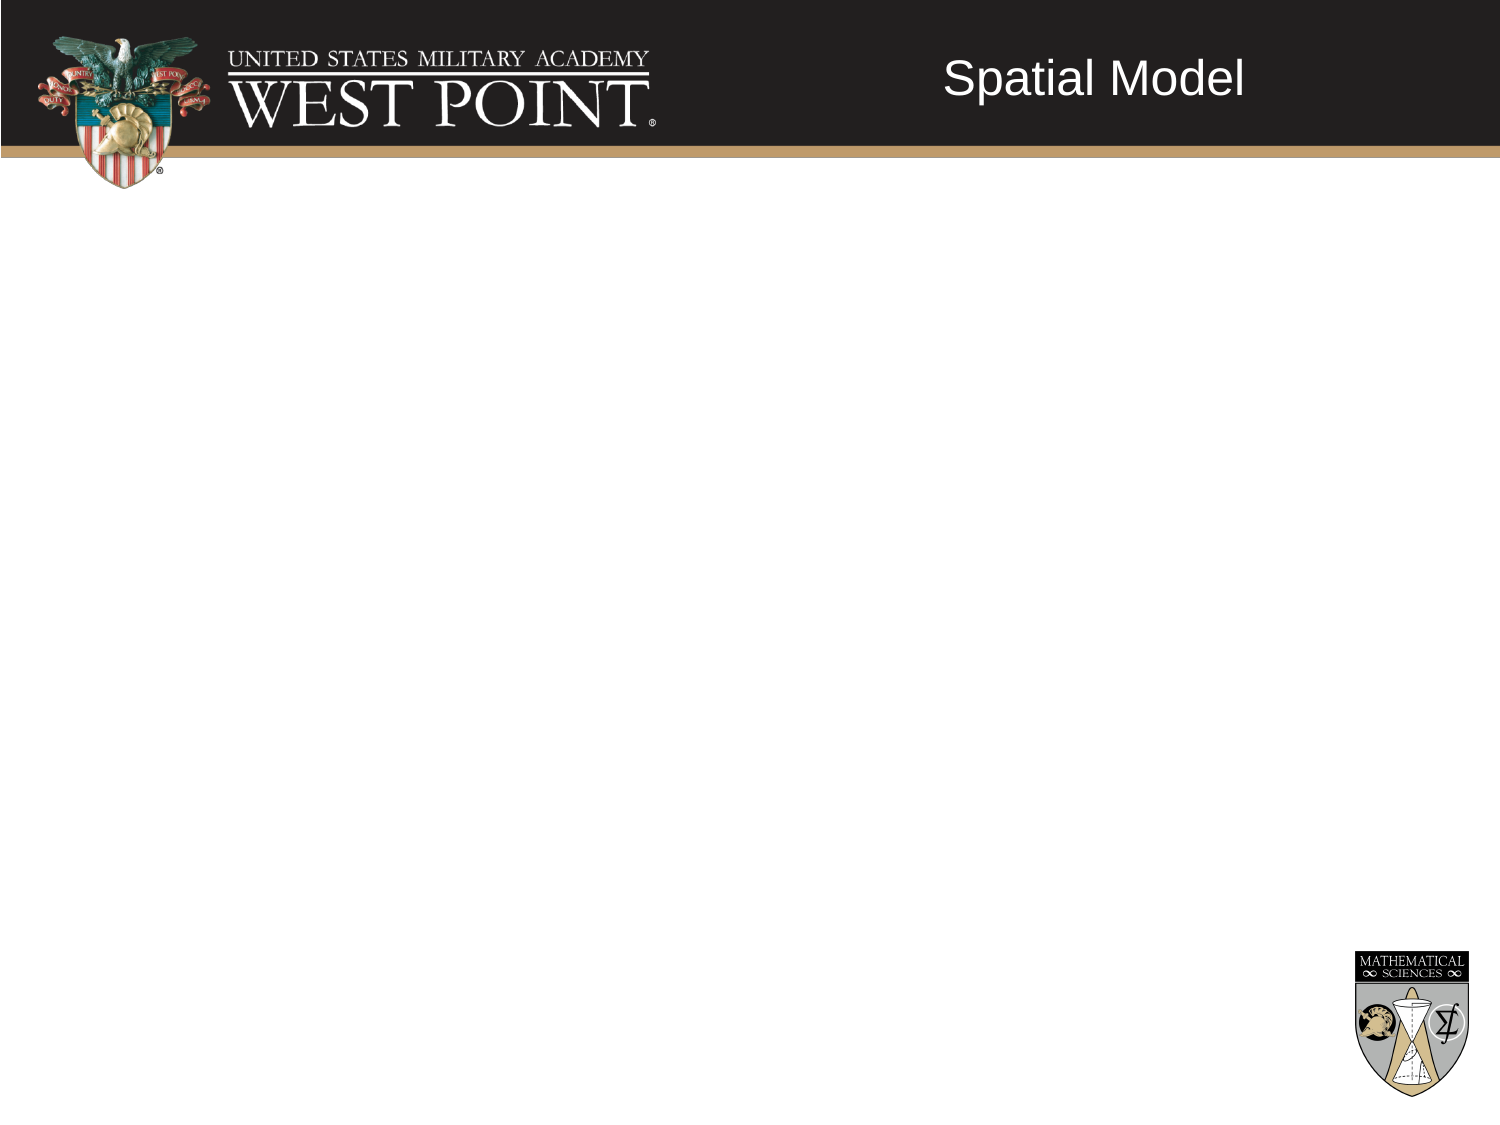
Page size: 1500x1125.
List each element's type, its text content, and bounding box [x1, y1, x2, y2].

picture [1355, 951, 1469, 1097]
picture [0, 0, 1500, 189]
title Spatial Model [711, 22, 1476, 129]
